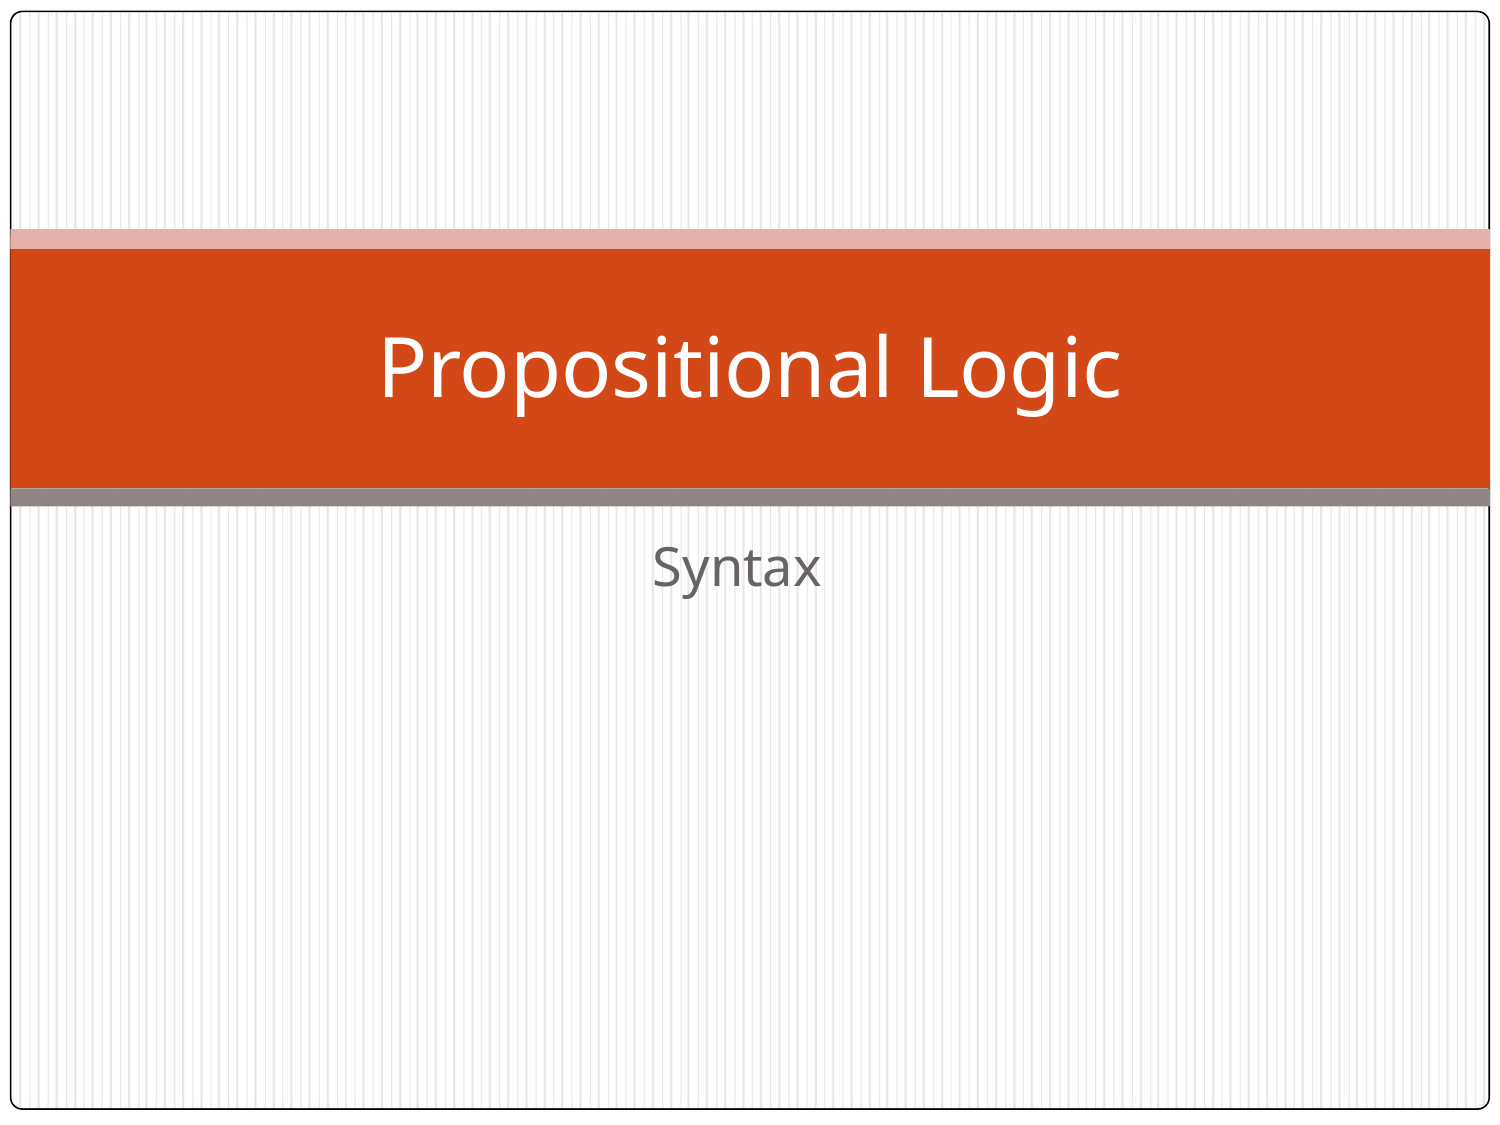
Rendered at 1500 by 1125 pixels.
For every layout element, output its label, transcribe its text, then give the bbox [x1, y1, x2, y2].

picture [12, 507, 1488, 1108]
subtitle Syntax [212, 525, 1263, 788]
picture [12, 13, 1488, 229]
title Propositional Logic [75, 247, 1425, 489]
